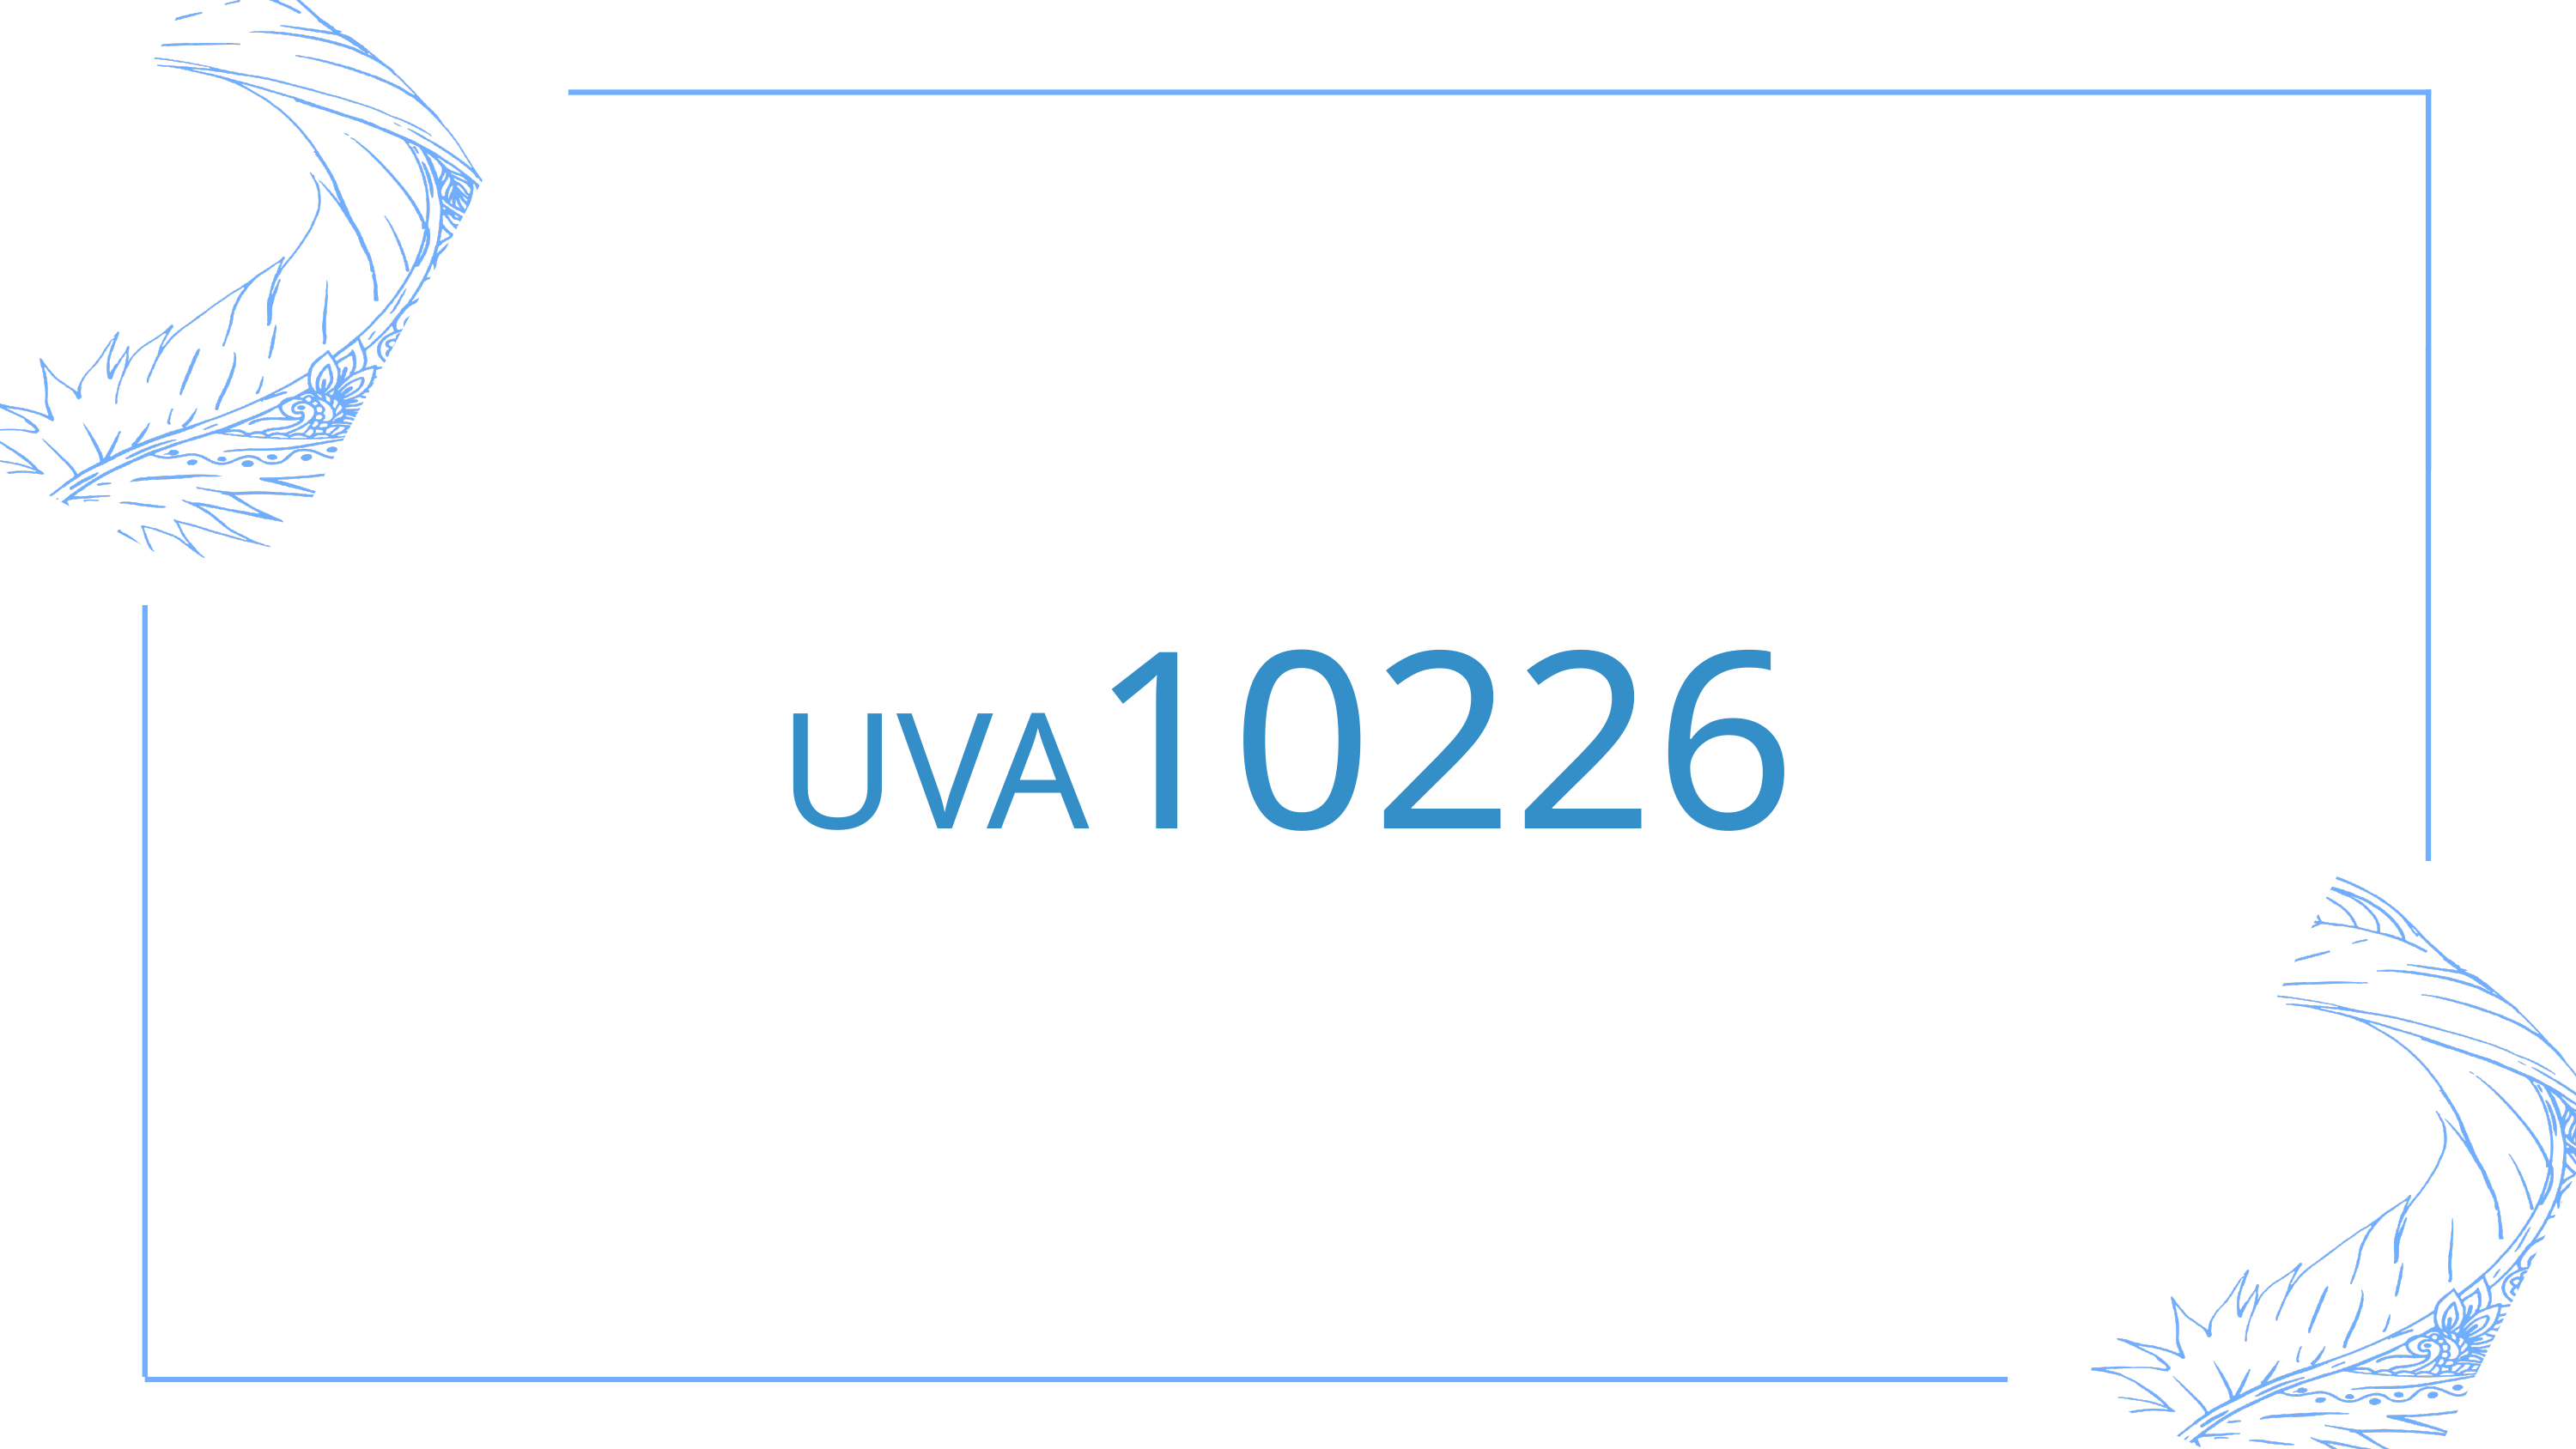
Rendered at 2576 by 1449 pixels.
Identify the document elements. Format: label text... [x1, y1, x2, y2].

text_box UVA10226 [407, 652, 2169, 878]
text_box [0, 0, 529, 606]
text_box [2081, 870, 2576, 1449]
